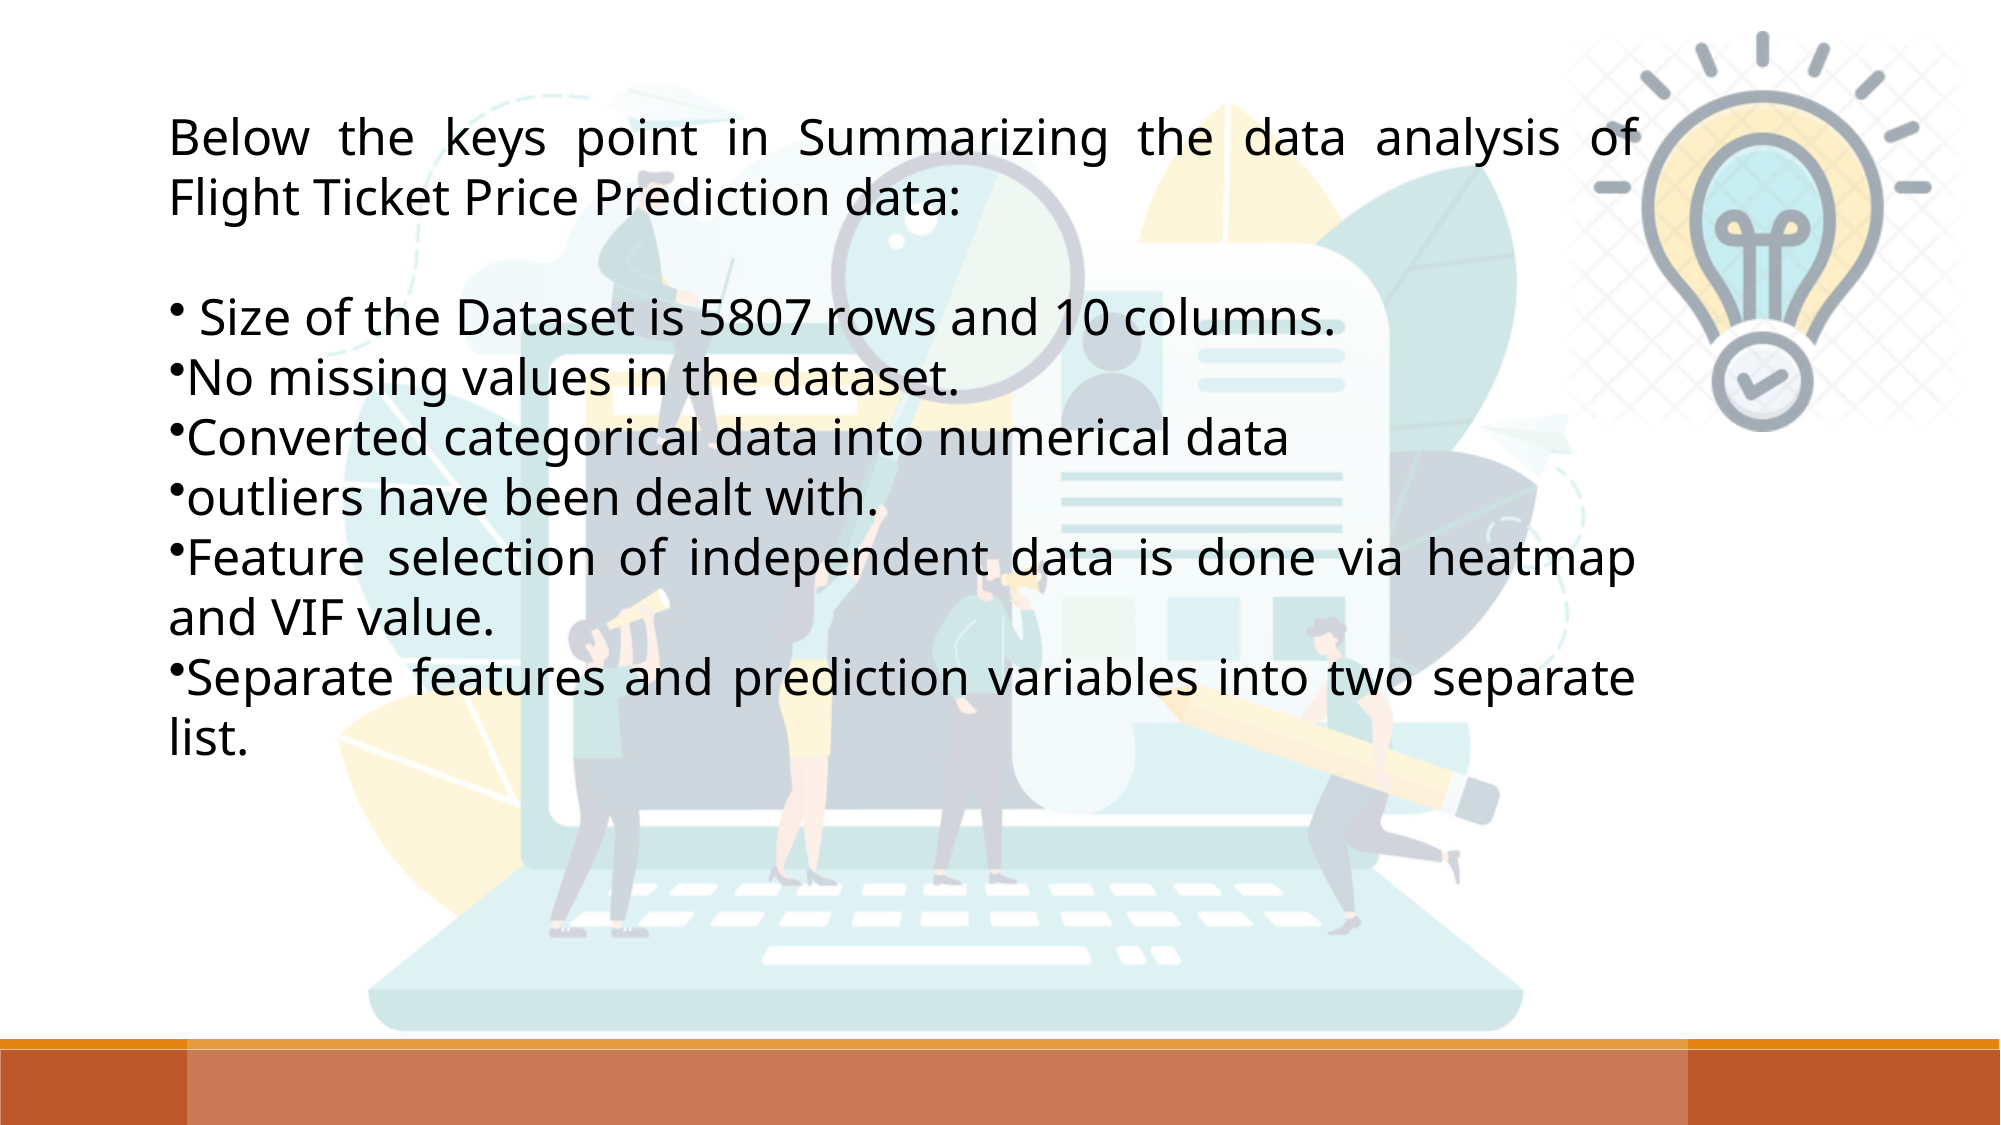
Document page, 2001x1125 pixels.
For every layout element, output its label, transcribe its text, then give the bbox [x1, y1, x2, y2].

picture [186, 0, 1968, 1125]
text_box Below the keys point in Summarizing the data analysis of Flight Ticket Price Prediction data: Size of the Dataset is 5807 rows and 10 columns. No missing values in the dataset. Converted categorical data into numerical data outliers have been dealt with. Feature selection of independent data is done via heatmap and VIF value. Separate features and prediction variables into two separate list. [93, 97, 184, 766]
